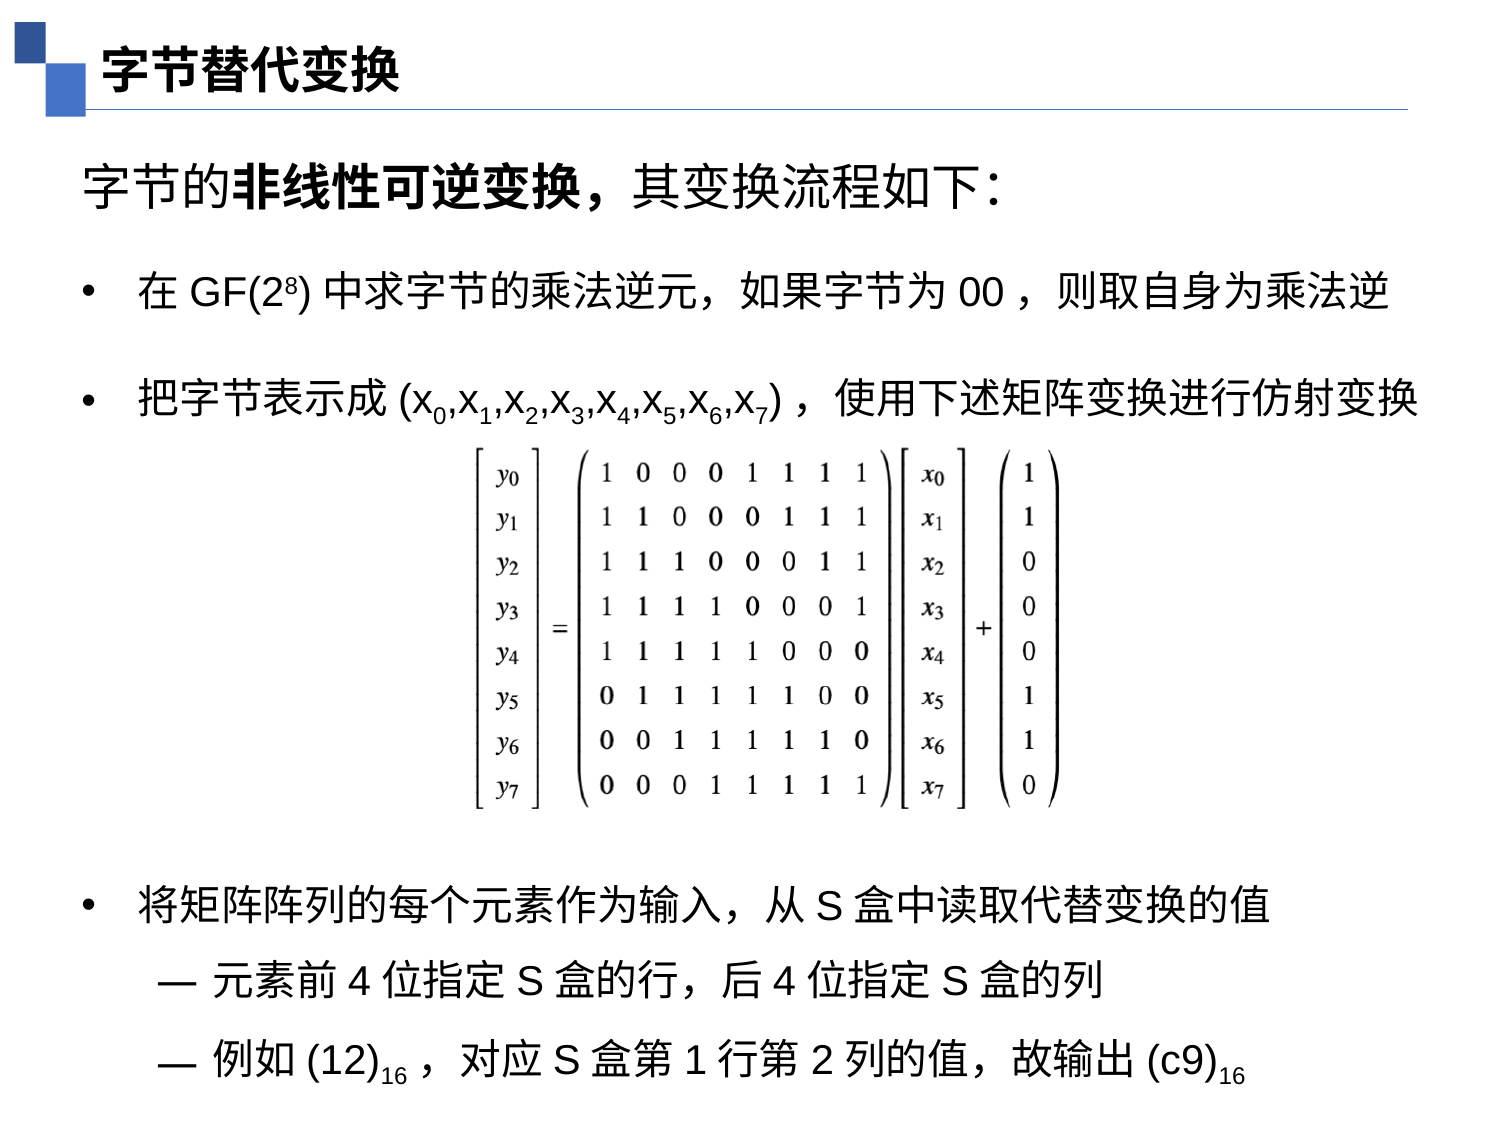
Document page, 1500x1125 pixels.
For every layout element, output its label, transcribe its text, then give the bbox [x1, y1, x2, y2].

picture [461, 436, 1068, 816]
text_box 字节的非线性可逆变换，其变换流程如下： 在GF(28)中求字节的乘法逆元，如果字节为00，则取自身为乘法逆 把字节表示成(x0,x1,x2,x3,x4,x5,x6,x7)，使用下述矩阵变换进行仿射变换 将矩阵阵列的每个元素作为输入，从S盒中读取代替变换的值 元素前4位指定S盒的行，后4位指定S盒的列 例如(12)16，对应S盒第1行第2列的值，故输出(c9)16 [66, 87, 1436, 1097]
text_box 字节替代变换 [85, 31, 1415, 87]
